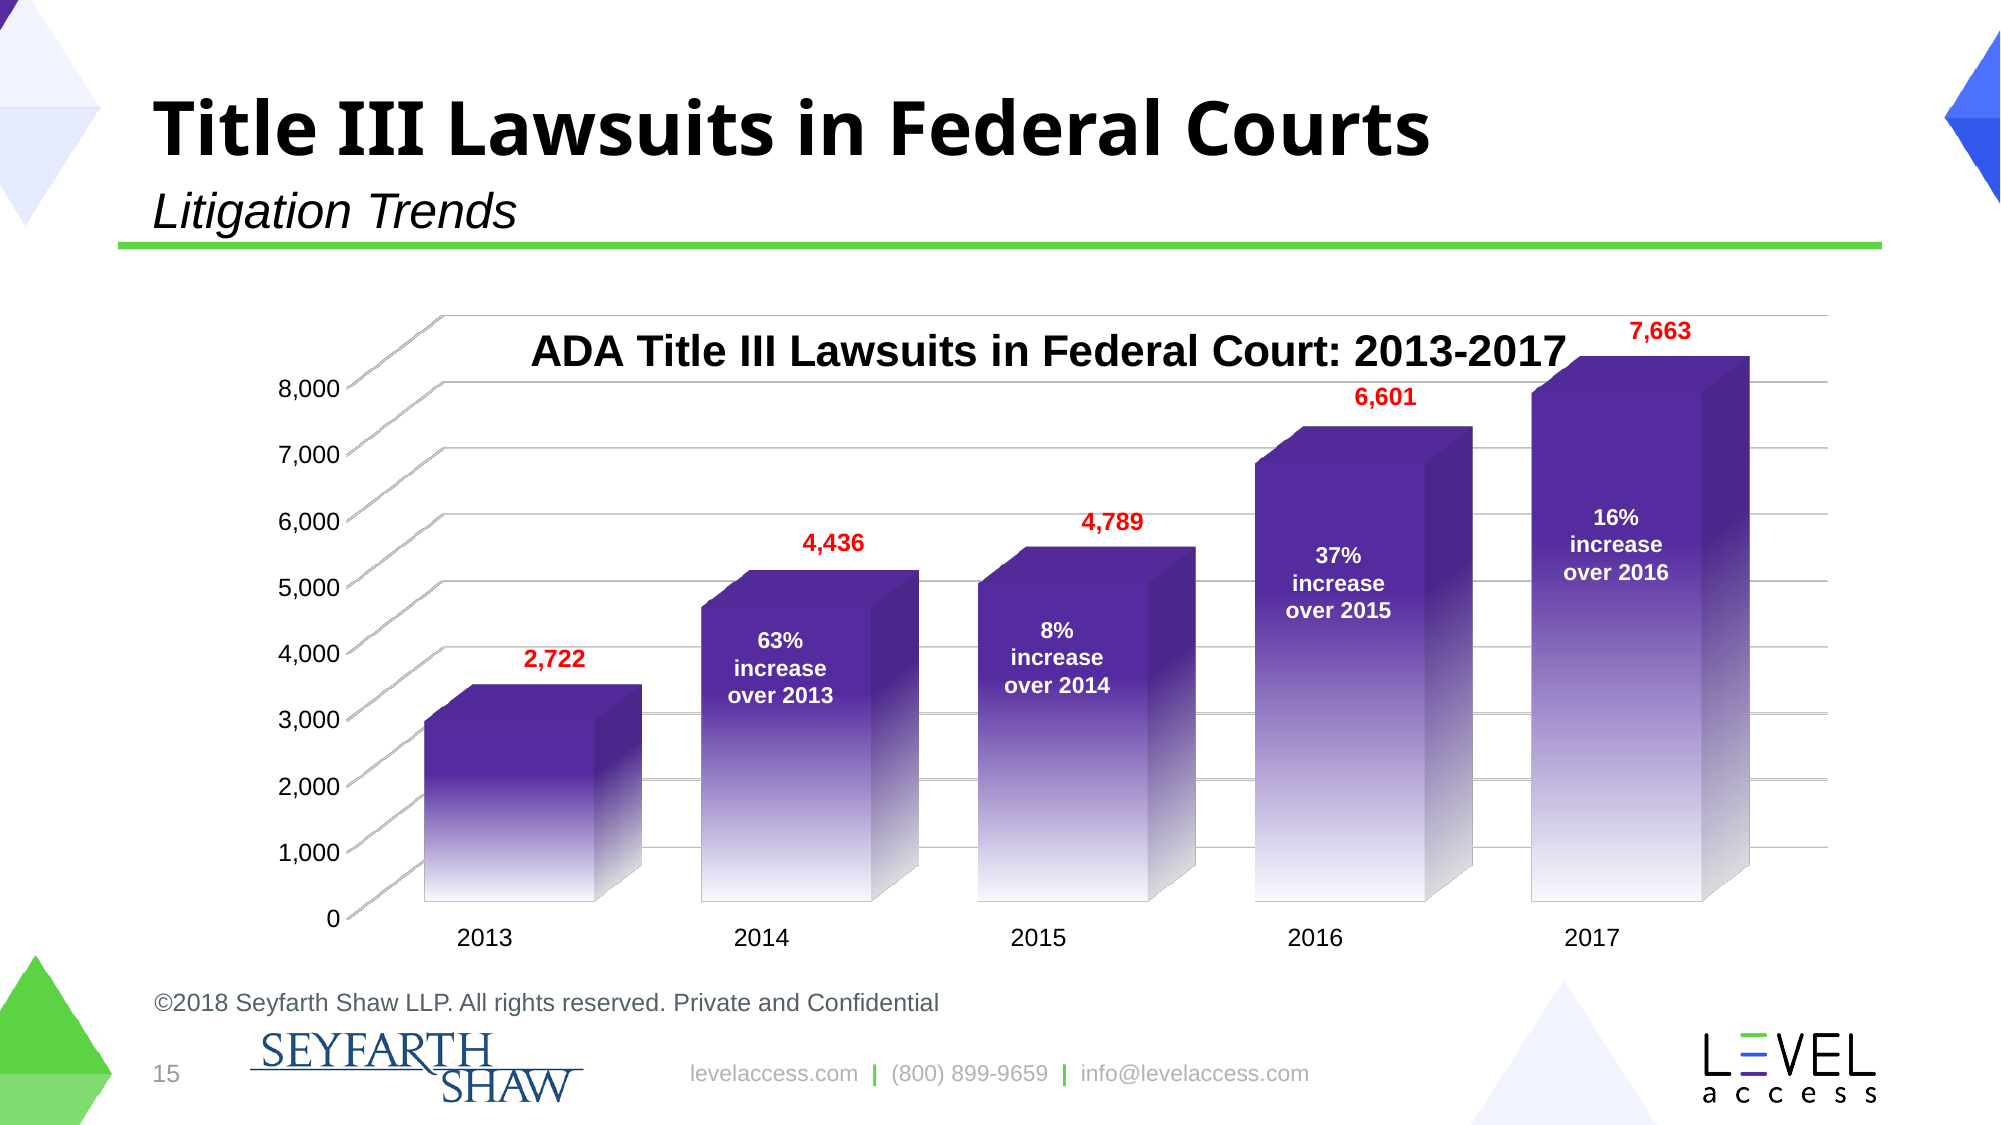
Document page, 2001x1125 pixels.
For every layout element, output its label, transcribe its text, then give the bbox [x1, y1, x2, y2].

title Title III Lawsuits in Federal Courts [137, 75, 1863, 180]
text_box ©2018 Seyfarth Shaw LLP. All rights reserved. Private and Confidential [139, 978, 1347, 1045]
subtitle Litigation Trends [137, 181, 1863, 243]
chart [239, 292, 1860, 976]
footer levelaccess.com | (800) 899-9659 | info@levelaccess.com [604, 1042, 1396, 1103]
slide_number 15 [137, 1042, 588, 1103]
picture [0, 0, 2001, 1125]
